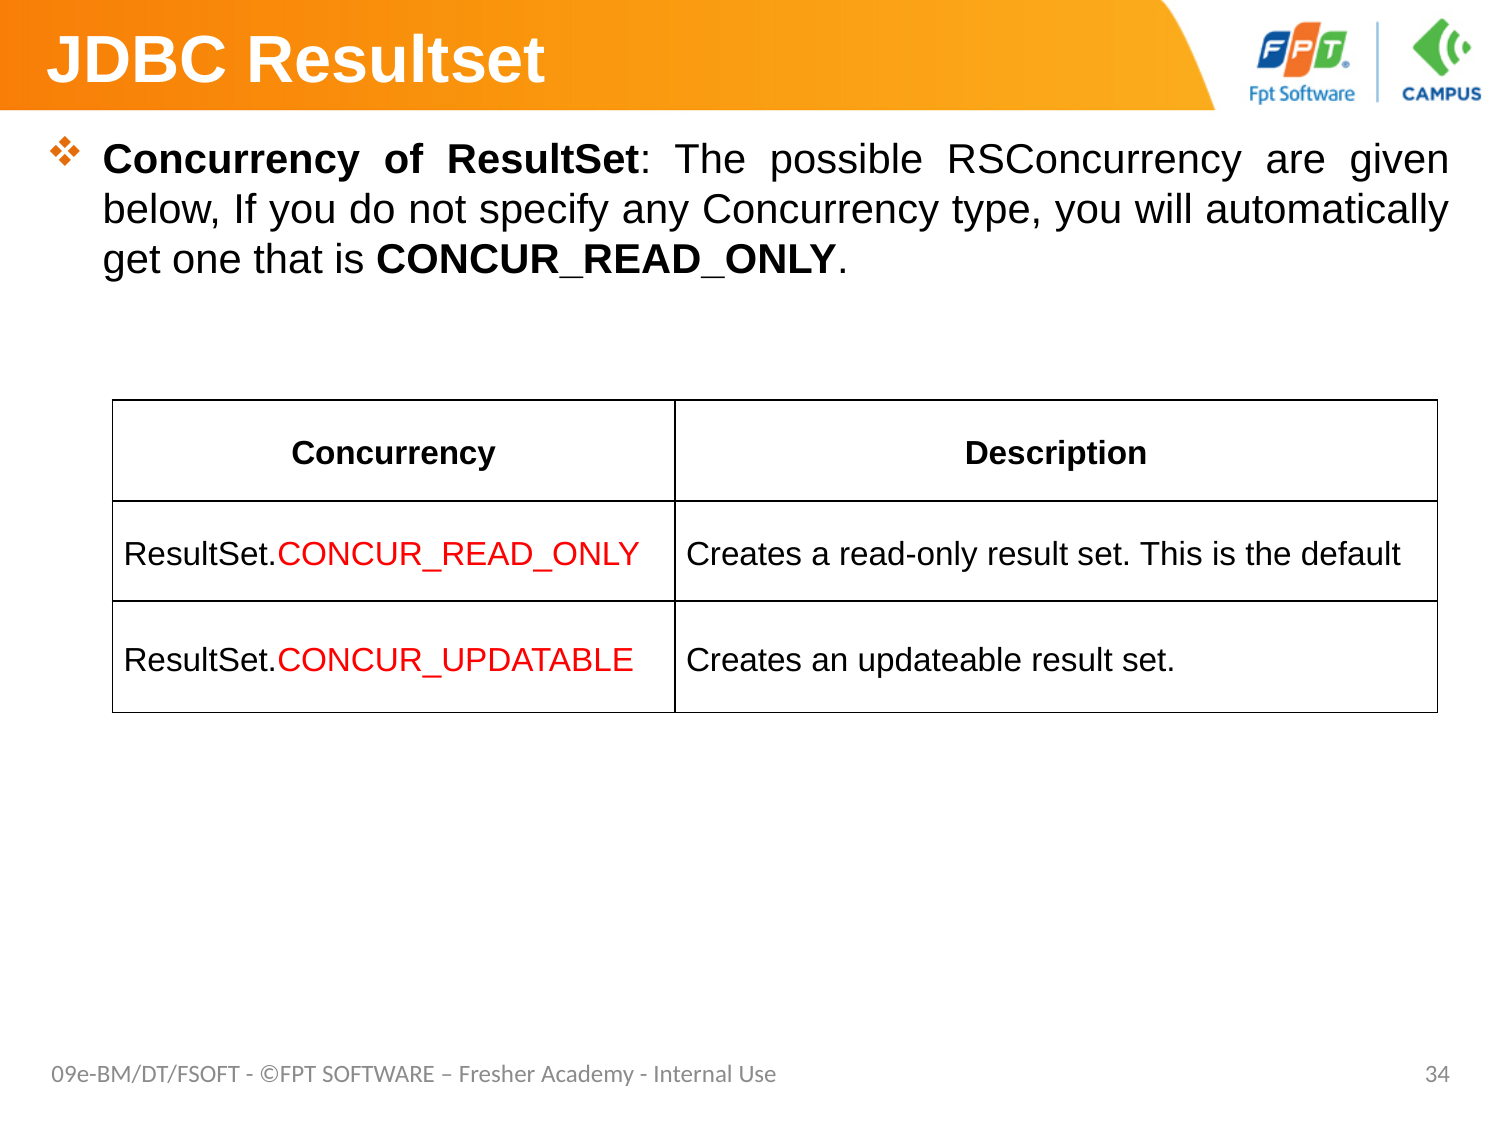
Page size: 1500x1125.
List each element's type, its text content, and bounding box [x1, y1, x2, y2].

title JDBC Resultset [31, 5, 1466, 107]
slide_number 34 [1074, 1042, 1466, 1103]
list Concurrency of ResultSet: The possible RSConcurrency are given below, If you do not specify any Concurrency type, you will automatically get one that is CONCUR_READ_ONLY. [31, 123, 1466, 1022]
table_cell ResultSet.CONCUR_READ_ONLY [113, 502, 674, 600]
footer 09e-BM/DT/FSOFT - ©FPT SOFTWARE – Fresher Academy - Internal Use [31, 1042, 799, 1103]
table_cell ResultSet.CONCUR_UPDATABLE [113, 602, 674, 712]
table_header Description [676, 401, 1437, 500]
table_cell Creates an updateable result set. [676, 602, 1437, 712]
table_header Concurrency [113, 401, 674, 500]
picture [0, 0, 1500, 1125]
table_cell Creates a read-only result set. This is the default [676, 502, 1437, 600]
